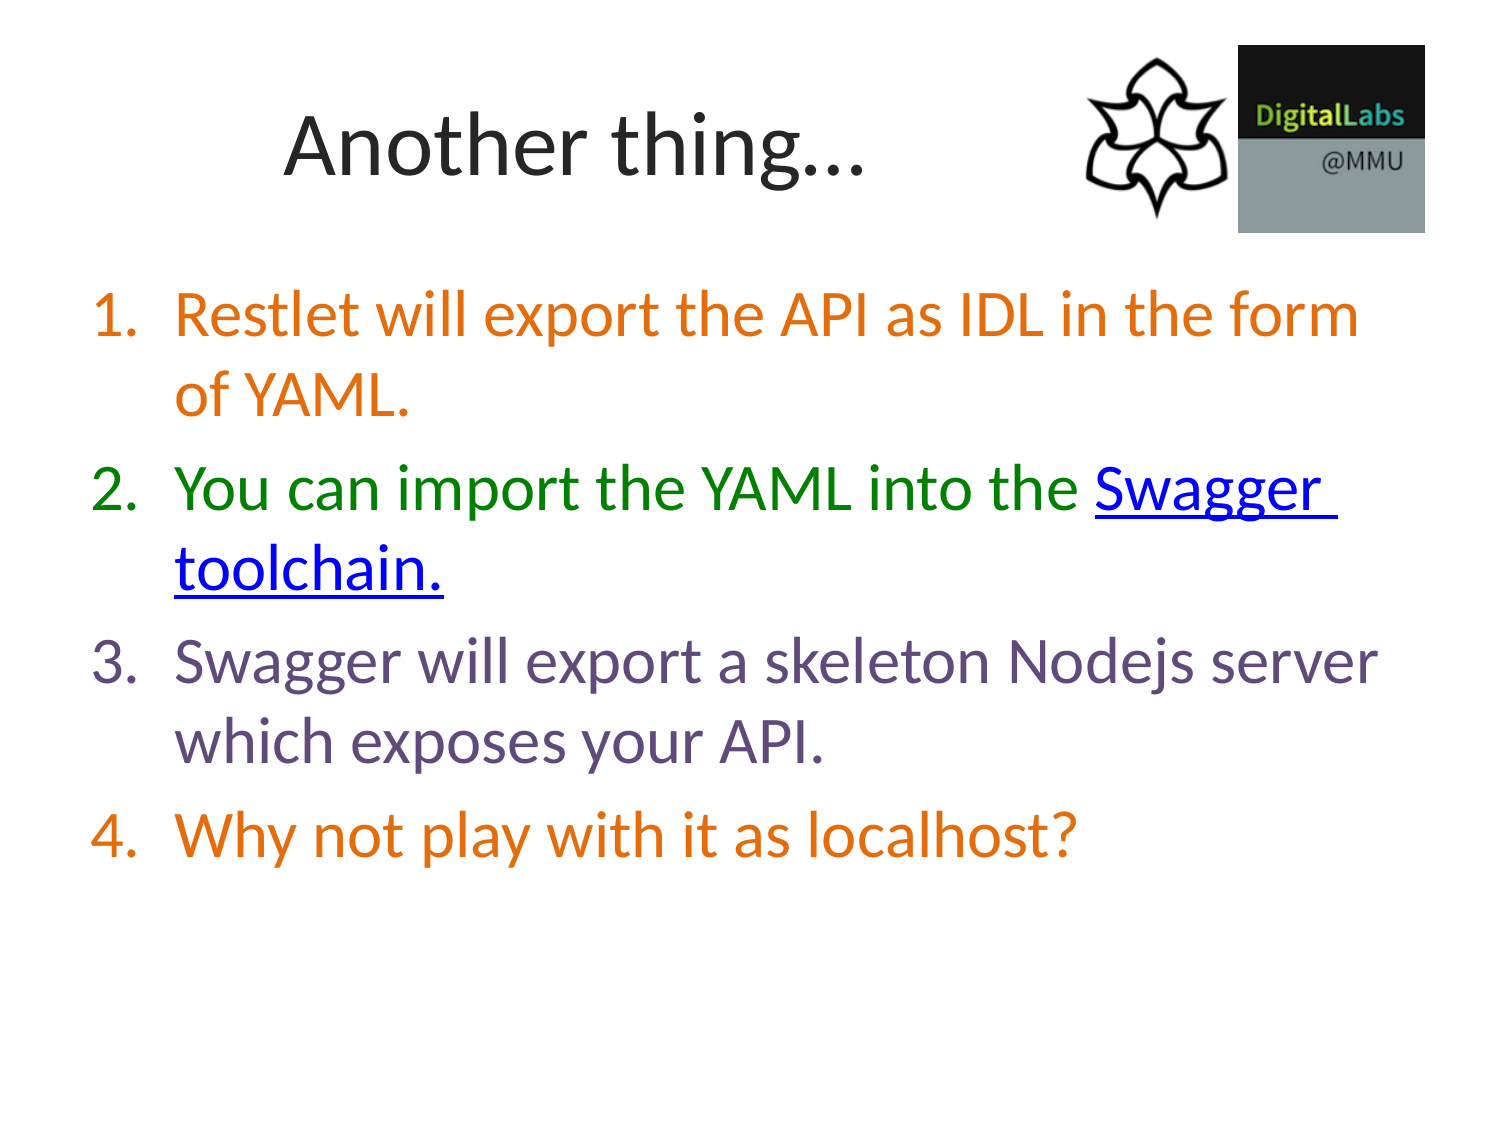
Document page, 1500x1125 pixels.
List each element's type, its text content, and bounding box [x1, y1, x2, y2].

title Another thing… [75, 45, 1075, 233]
list Restlet will export the API as IDL in the form of YAML. You can import the YAML into the Swagger toolchain. Swagger will export a skeleton Nodejs server which exposes your API. Why not play with it as localhost? [75, 262, 1425, 1024]
picture [1075, 45, 1425, 233]
